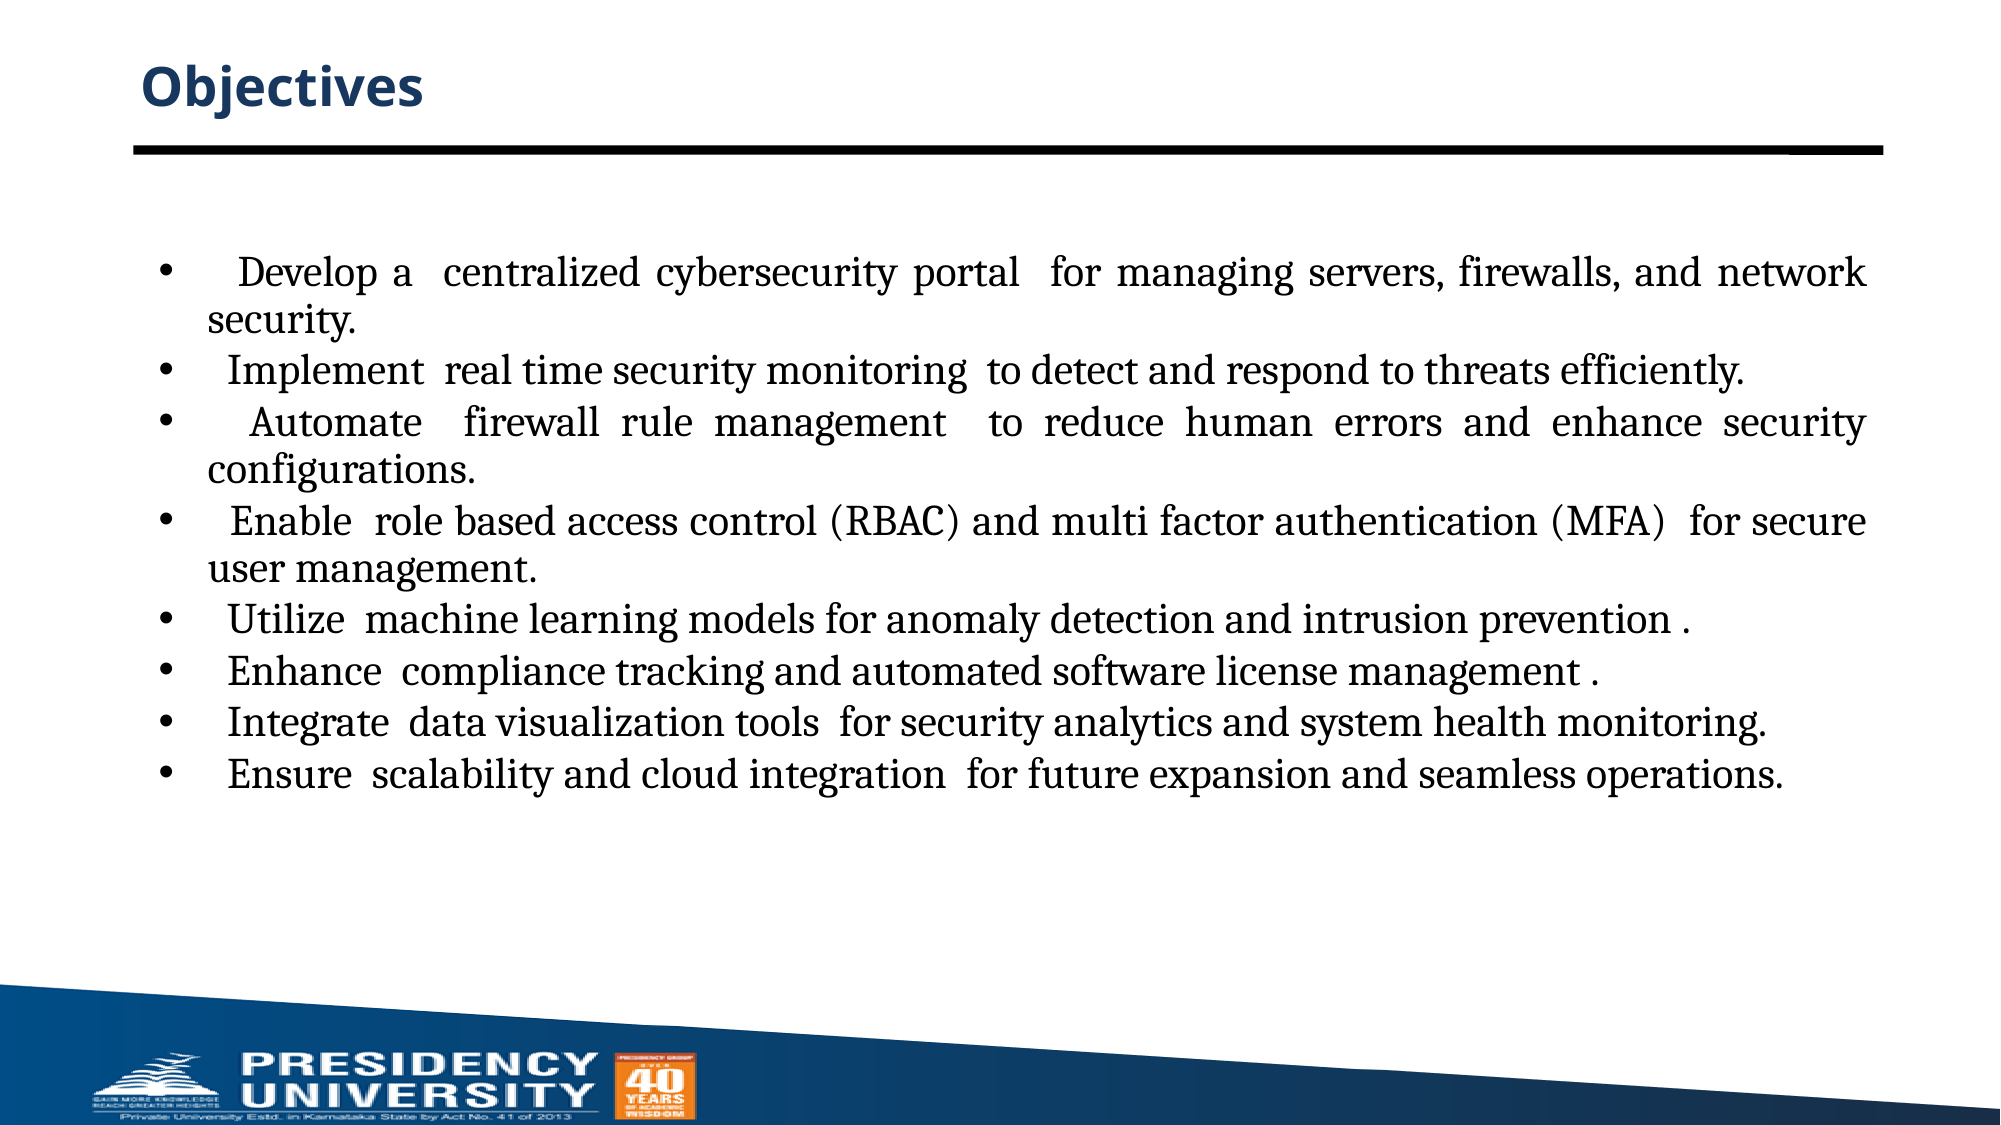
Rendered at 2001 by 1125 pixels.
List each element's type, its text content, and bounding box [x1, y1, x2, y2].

title Objectives [132, 44, 1884, 126]
list Develop a centralized cybersecurity portal for managing servers, firewalls, and network security. Implement real time security monitoring to detect and respond to threats efficiently. Automate firewall rule management to reduce human errors and enhance security configurations. Enable role based access control (RBAC) and multi factor authentication (MFA) for secure user management. Utilize machine learning models for anomaly detection and intrusion prevention . Enhance compliance tracking and automated software license management . Integrate data visualization tools for security analytics and system health monitoring. Ensure scalability and cloud integration for future expansion and seamless operations. [125, 183, 1877, 998]
picture [0, 982, 2000, 1125]
